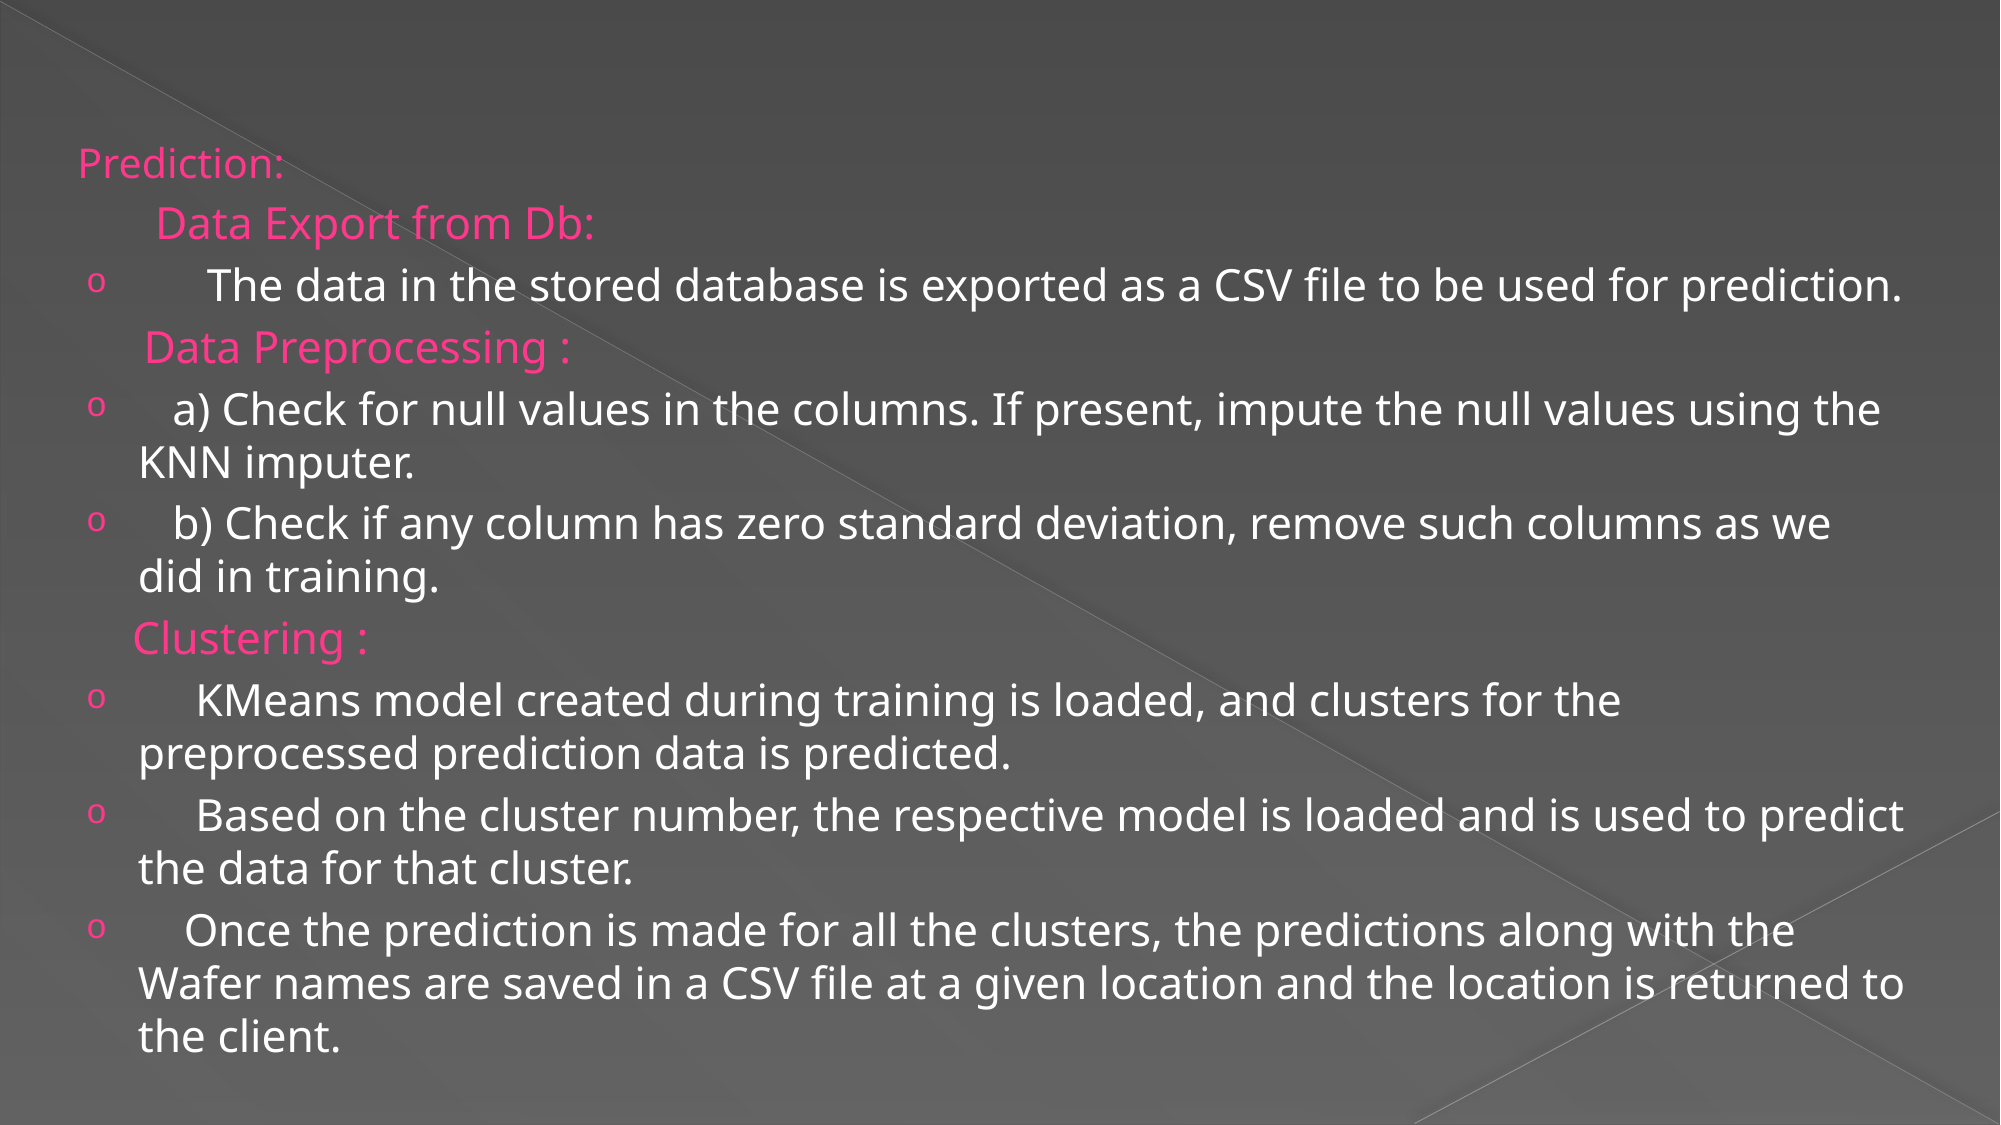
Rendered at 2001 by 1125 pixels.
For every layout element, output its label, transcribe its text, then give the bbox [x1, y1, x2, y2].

list Prediction: Data Export from Db: The data in the stored database is exported as a CSV file to be used for prediction. Data Preprocessing : a) Check for null values in the columns. If present, impute the null values using the KNN imputer. b) Check if any column has zero standard deviation, remove such columns as we did in training. Clustering : KMeans model created during training is loaded, and clusters for the preprocessed prediction data is predicted. Based on the cluster number, the respective model is loaded and is used to predict the data for that cluster. Once the prediction is made for all the clusters, the predictions along with the Wafer names are saved in a CSV file at a given location and the location is returned to the client. [62, 37, 1926, 1088]
